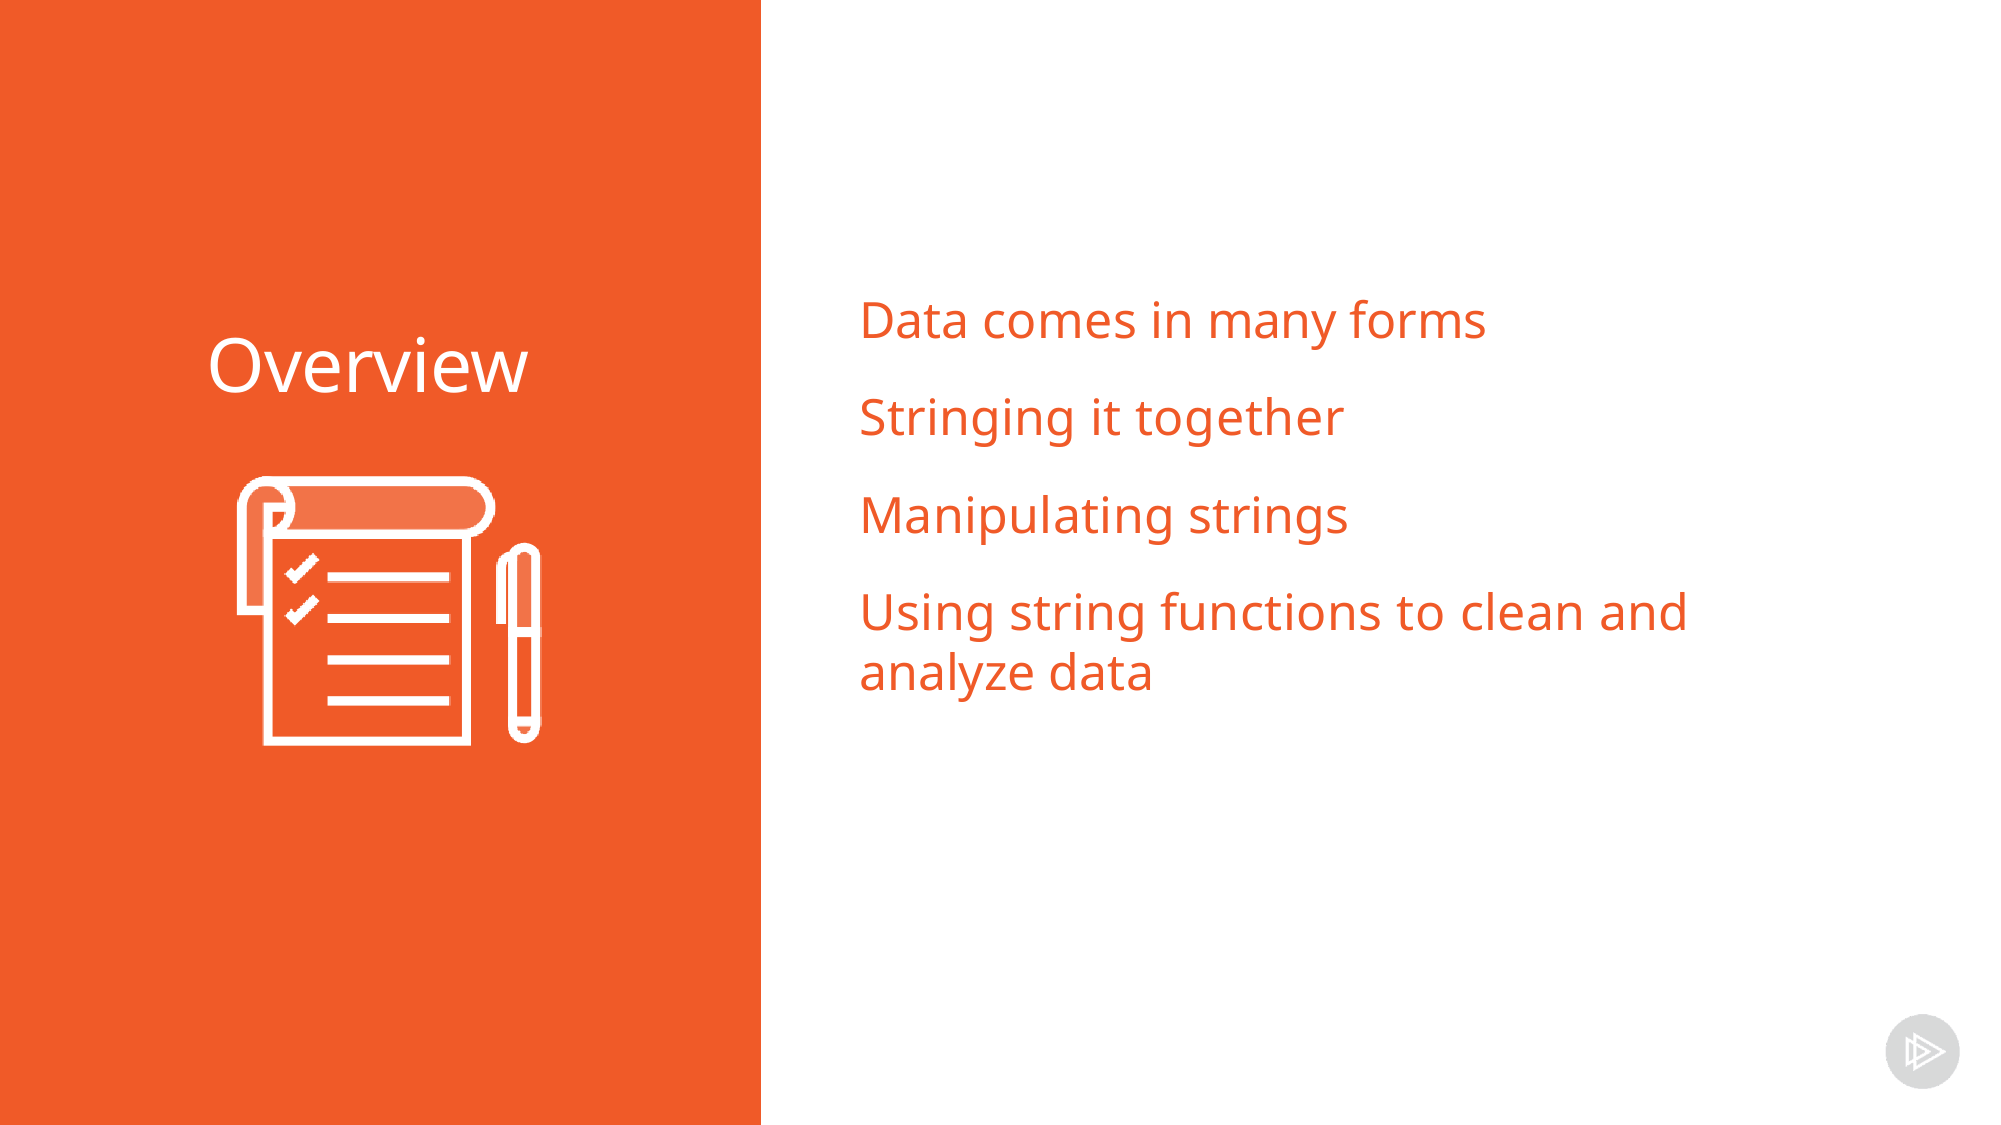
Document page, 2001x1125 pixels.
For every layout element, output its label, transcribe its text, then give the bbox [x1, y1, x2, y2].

subtitle Using string functions to clean and analyze data [765, 577, 1737, 1125]
text_box Data comes in many forms Stringing it together Manipulating strings [857, 285, 1530, 544]
picture [1885, 1014, 1960, 1089]
picture [0, 0, 761, 1125]
